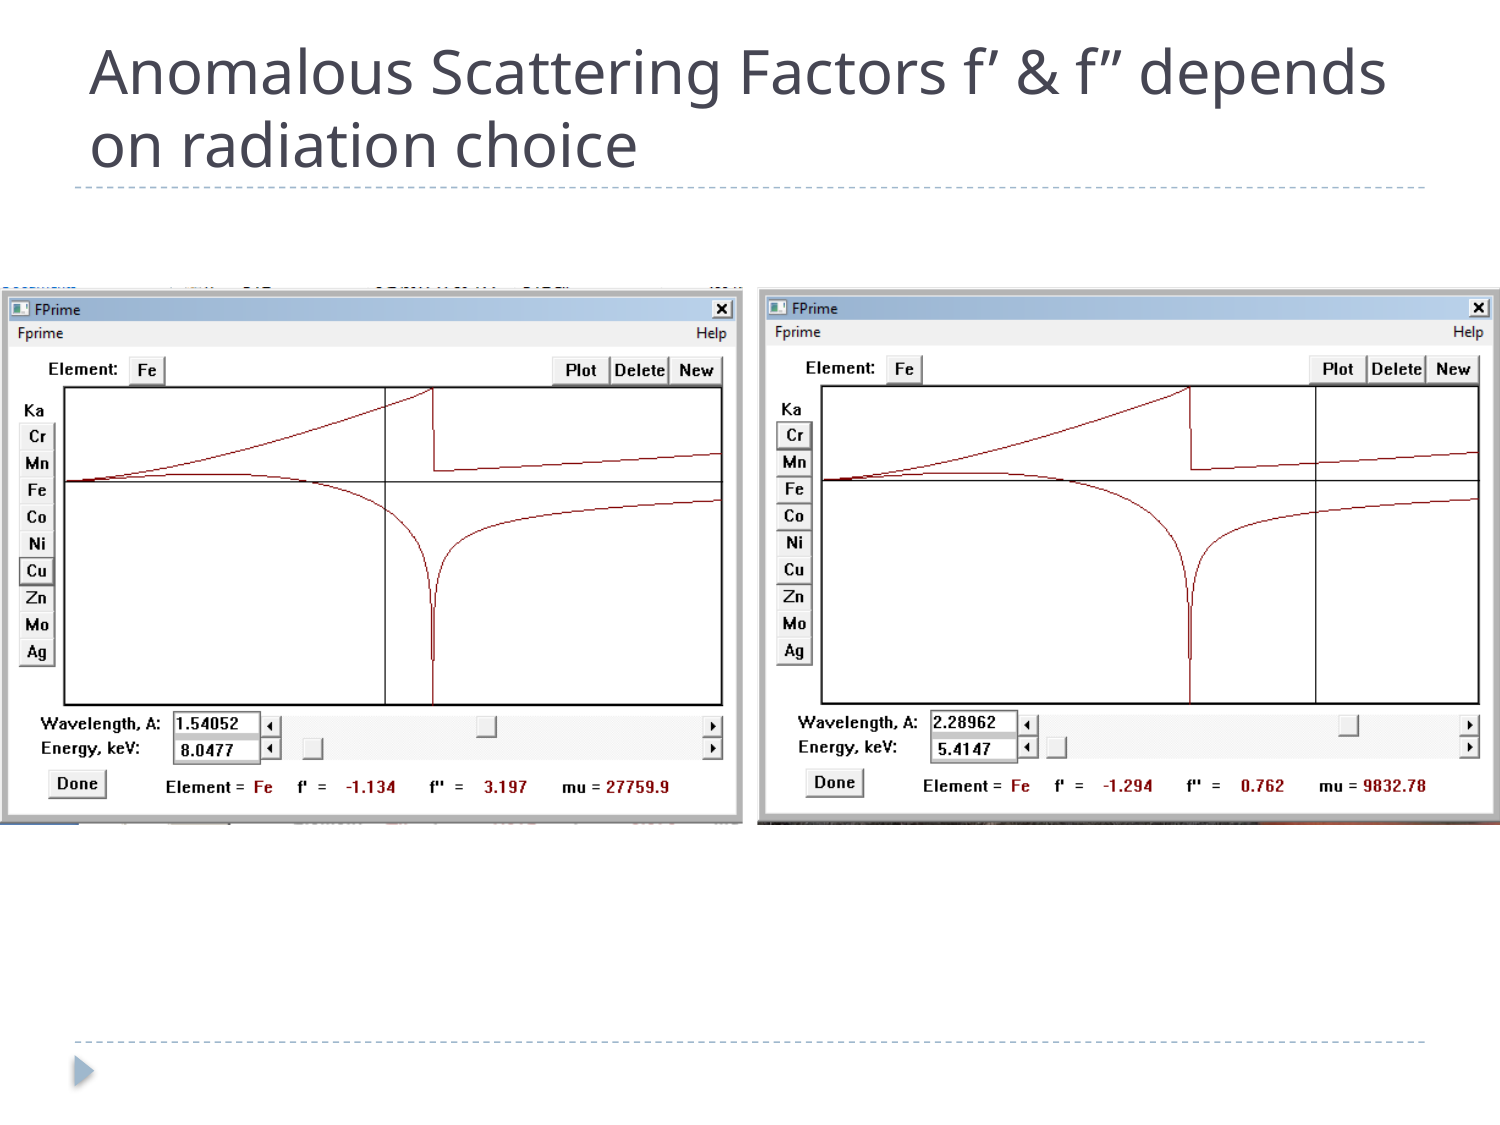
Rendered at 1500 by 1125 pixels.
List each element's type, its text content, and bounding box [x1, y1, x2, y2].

picture [756, 287, 1500, 826]
title Anomalous Scattering Factors f’ & f” depends on radiation choice [75, 24, 1425, 188]
picture [0, 287, 743, 826]
